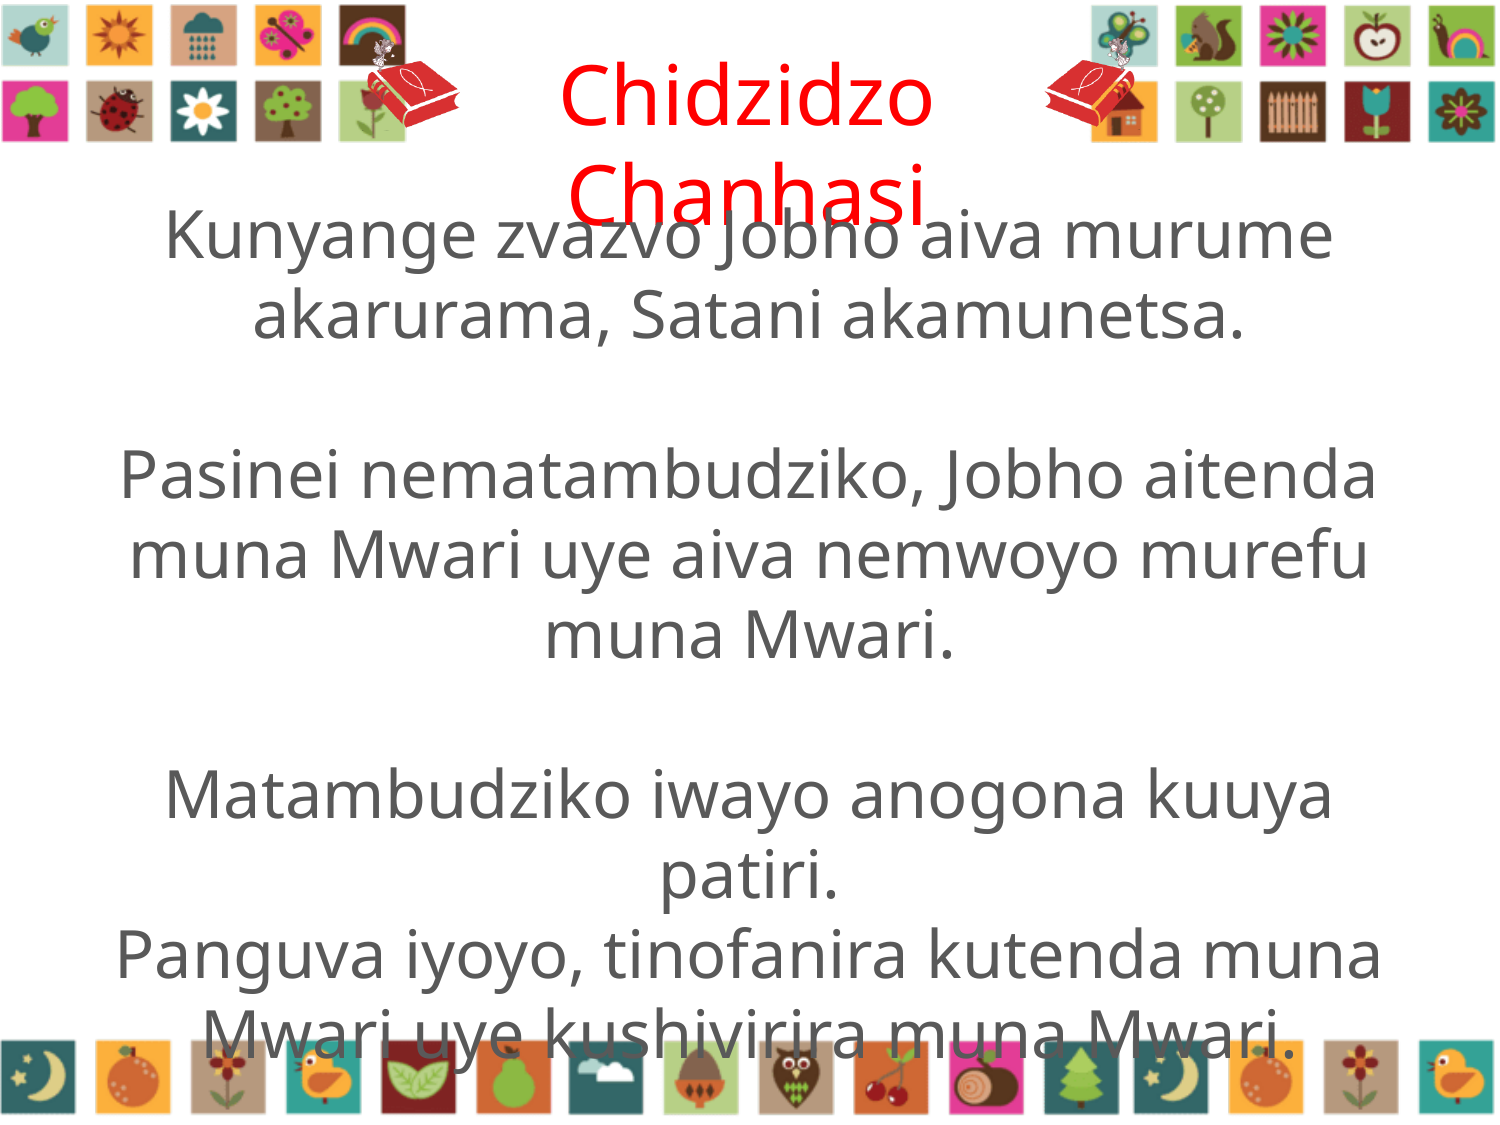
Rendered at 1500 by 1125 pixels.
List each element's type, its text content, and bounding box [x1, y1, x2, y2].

text_box Kunyange zvazvo Jobho aiva murume akarurama, Satani akamunetsa. Pasinei nematambudziko, Jobho aitenda muna Mwari uye aiva nemwoyo murefu muna Mwari. Matambudziko iwayo anogona kuuya patiri. Panguva iyoyo, tinofanira kutenda muna Mwari uye kushivirira muna Mwari. [76, 184, 1424, 1027]
text_box Chidzidzo Chanhasi [414, 35, 1080, 184]
picture [1013, 3, 1500, 150]
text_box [0, 1028, 1500, 1118]
picture [0, 3, 492, 150]
